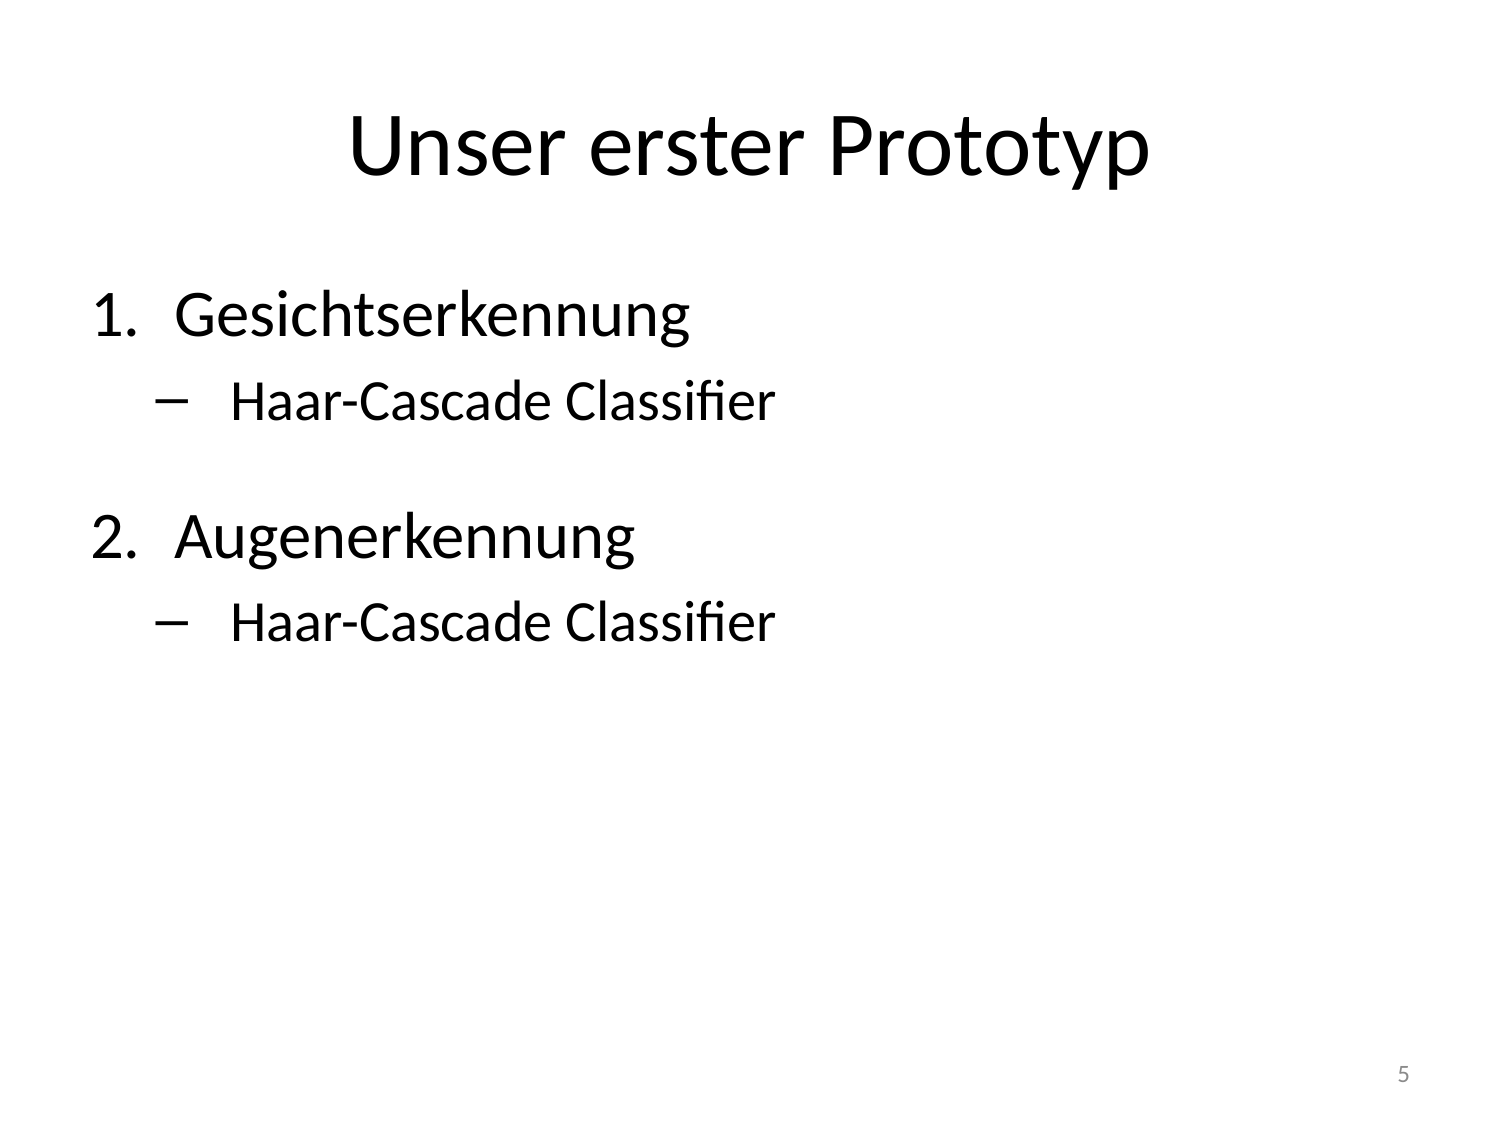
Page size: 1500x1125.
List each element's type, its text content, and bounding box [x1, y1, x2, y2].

slide_number 5 [1074, 1042, 1425, 1103]
title Unser erster Prototyp [75, 45, 1425, 233]
list Gesichtserkennung Haar-Cascade Classifier Augenerkennung Haar-Cascade Classifier [75, 262, 1425, 1005]
